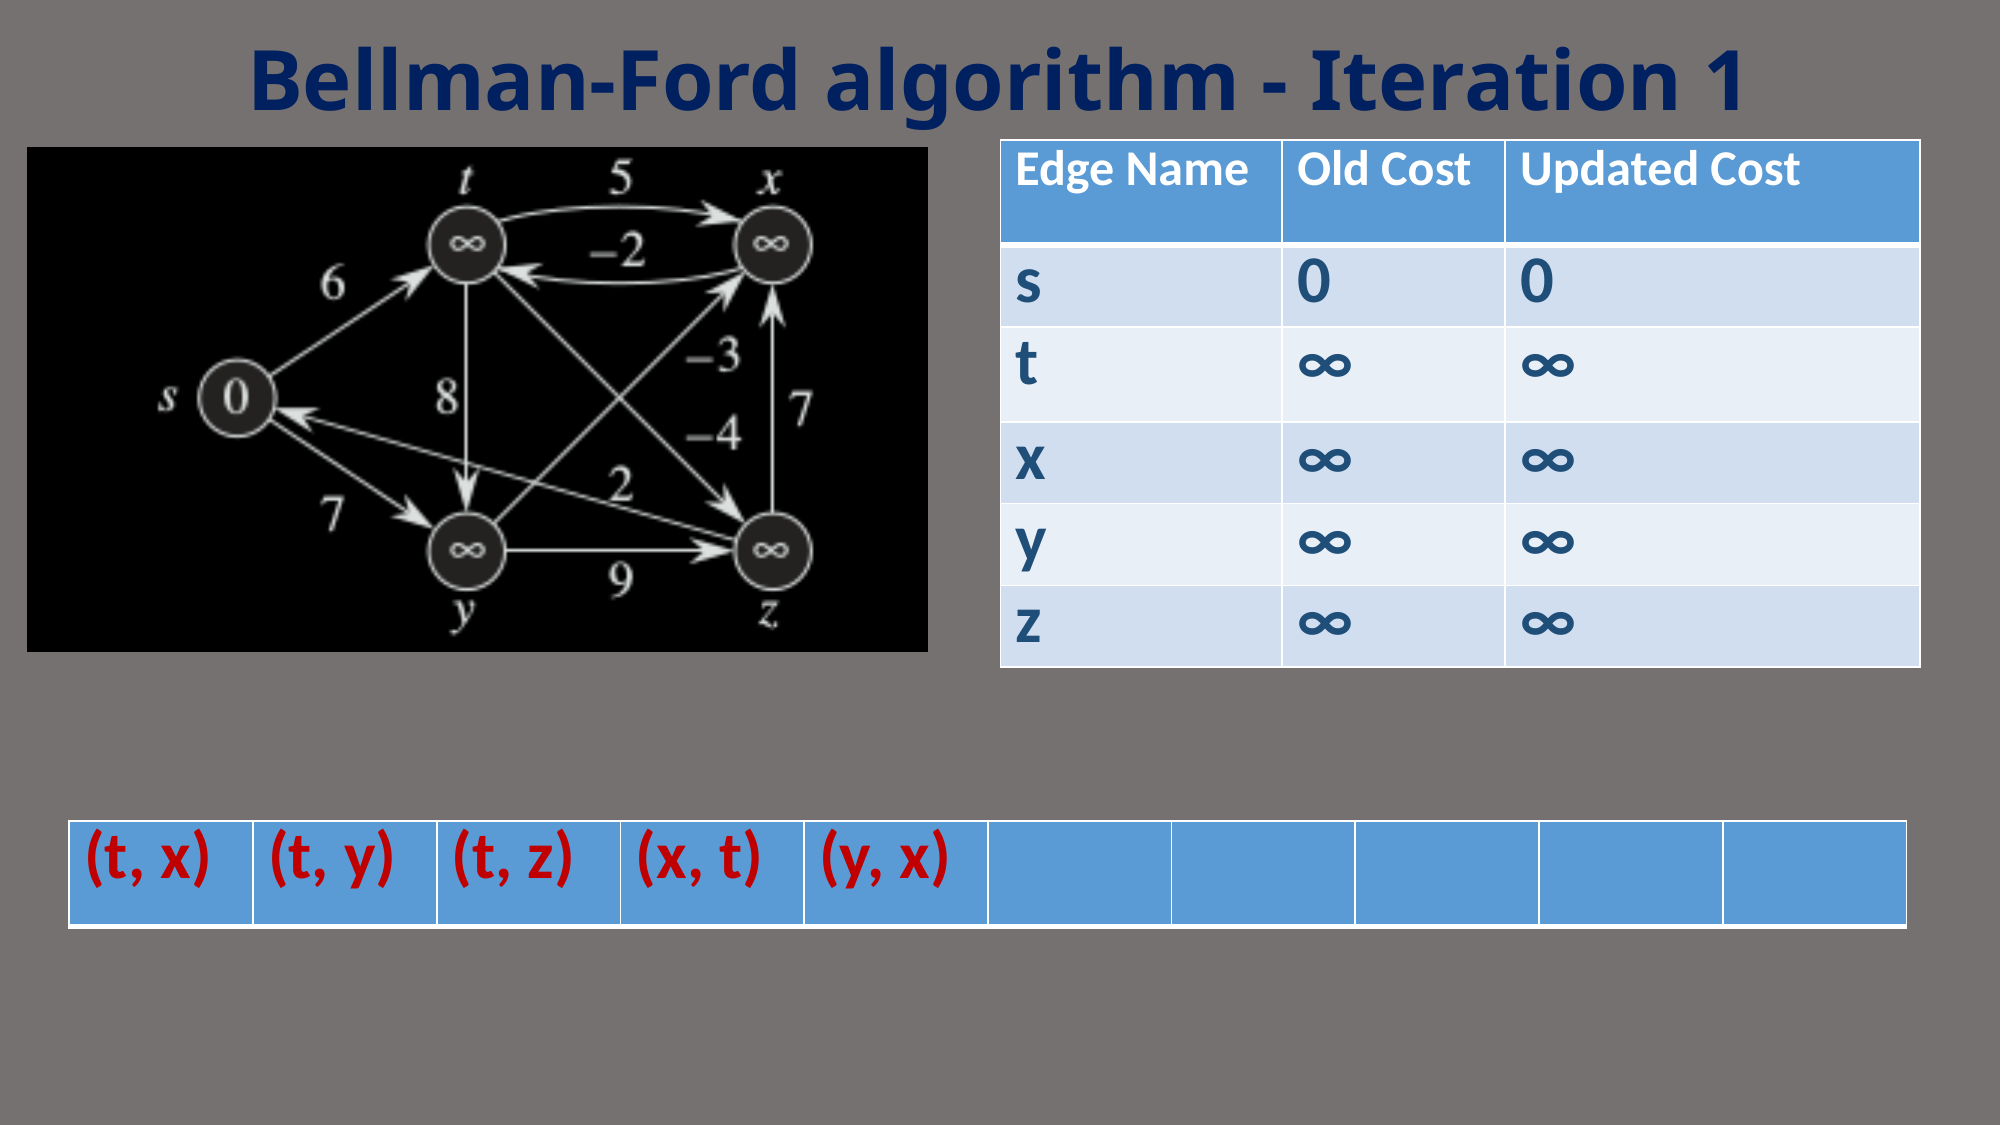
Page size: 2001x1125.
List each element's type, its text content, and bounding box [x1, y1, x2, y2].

table_header Edge Name [1001, 141, 1281, 242]
table_header (t, z) [438, 822, 620, 924]
title Bellman-Ford algorithm - Iteration 1 [137, 9, 1863, 158]
table_cell s [1001, 248, 1281, 326]
table_cell ∞ [1506, 423, 1919, 503]
table_header (y, x) [805, 822, 987, 924]
table_cell ∞ [1506, 328, 1919, 421]
table_header [989, 822, 1171, 924]
table_header Old Cost [1283, 141, 1504, 242]
table_header [1540, 822, 1722, 924]
table_header [1724, 822, 1906, 924]
table_cell ∞ [1283, 586, 1504, 666]
table_cell ∞ [1506, 504, 1919, 585]
table_header Updated Cost [1506, 141, 1919, 242]
table_cell 0 [1506, 248, 1919, 326]
table_cell ∞ [1506, 586, 1919, 666]
table_header [1356, 822, 1538, 924]
table_cell 0 [1283, 248, 1504, 326]
table_cell ∞ [1283, 423, 1504, 503]
table_cell z [1001, 586, 1281, 666]
picture [27, 147, 928, 652]
table_cell y [1001, 504, 1281, 585]
table_header (t, x) [70, 822, 252, 924]
table_header (x, t) [621, 822, 803, 924]
table_cell ∞ [1283, 504, 1504, 585]
table_header (t, y) [254, 822, 436, 924]
table_cell x [1001, 423, 1281, 503]
table_header [1172, 822, 1354, 924]
table_cell t [1001, 328, 1281, 421]
table_cell ∞ [1283, 328, 1504, 421]
